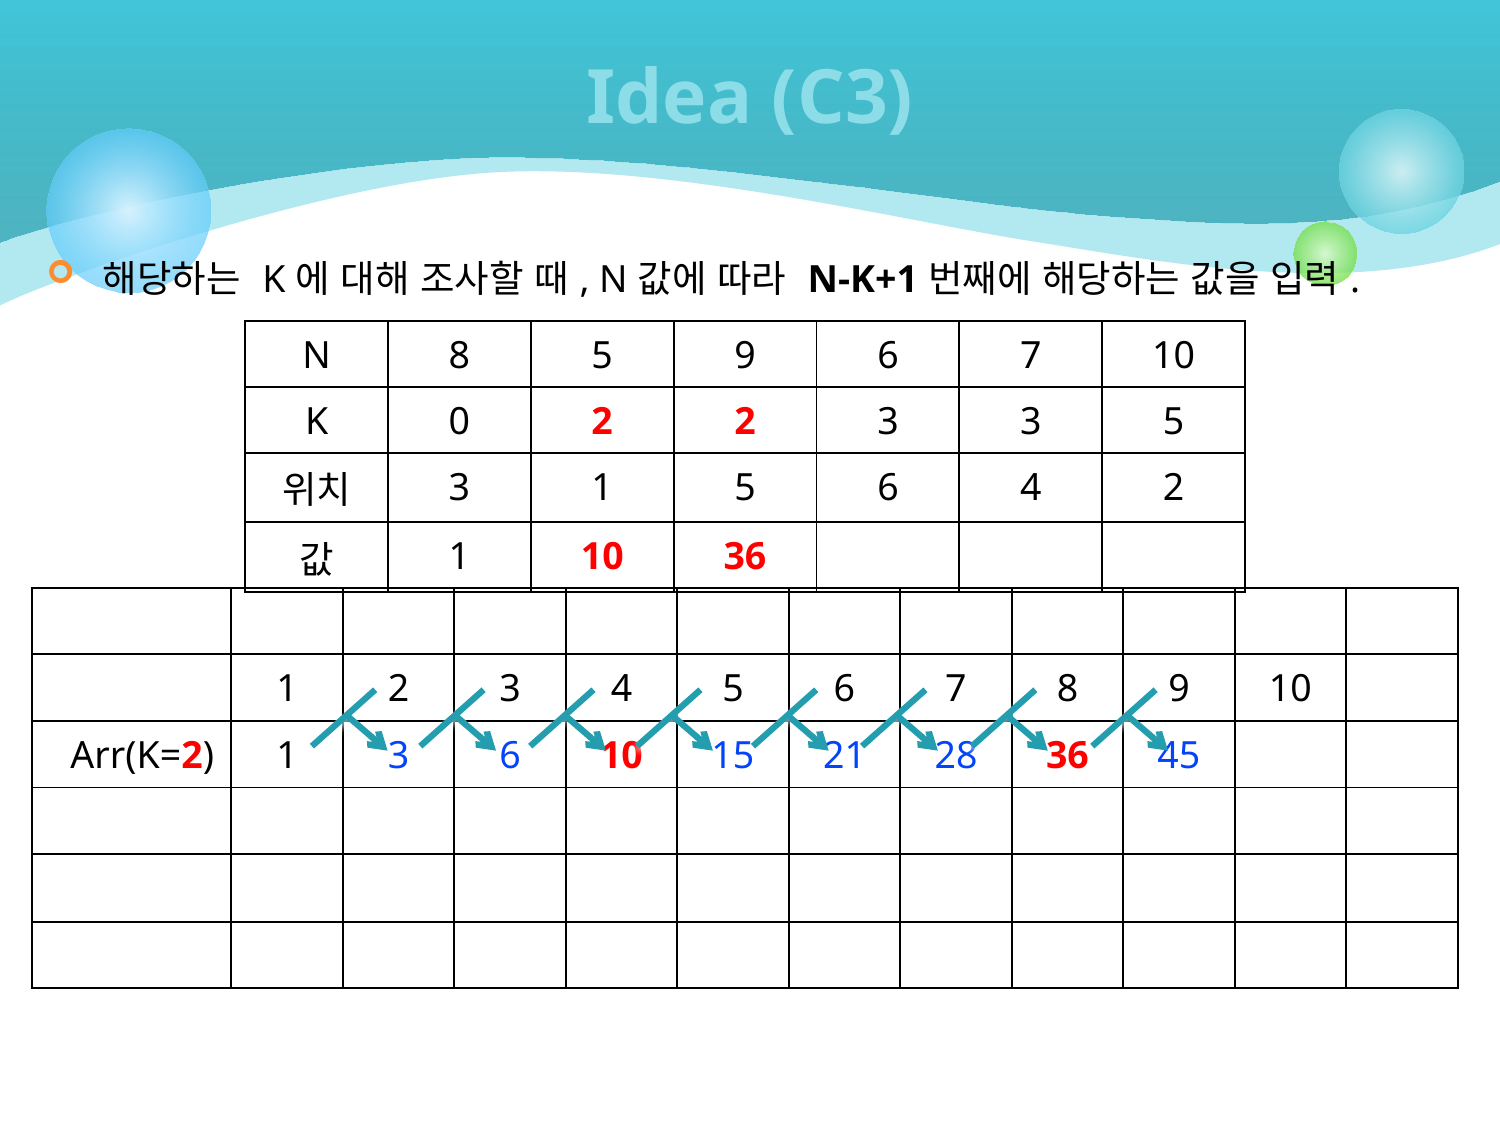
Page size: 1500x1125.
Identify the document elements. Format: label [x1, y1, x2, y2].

table_cell [389, 454, 530, 521]
table_cell [817, 523, 958, 591]
table_cell [532, 388, 673, 452]
table_cell [1347, 923, 1457, 987]
table_cell [817, 388, 958, 452]
table_cell [960, 454, 1101, 521]
table_header [246, 322, 387, 386]
text_box [419, 689, 497, 752]
table_cell [675, 388, 816, 452]
table_cell [1124, 788, 1234, 853]
table_cell [33, 855, 230, 921]
text_box [971, 689, 1049, 752]
table_cell [678, 788, 788, 853]
table_cell [567, 855, 676, 921]
table_cell [532, 523, 673, 591]
table_cell [246, 454, 387, 521]
table_cell [675, 454, 816, 521]
list [31, 241, 1469, 786]
table_cell [567, 788, 676, 853]
table_cell [532, 454, 673, 521]
table_cell [790, 855, 899, 921]
table_cell [246, 388, 387, 452]
table_cell [389, 388, 530, 452]
table_header [389, 322, 530, 386]
table_cell [1236, 788, 1345, 853]
table_cell [33, 788, 230, 853]
table_header [532, 322, 673, 386]
text_box [861, 689, 939, 752]
table_cell [246, 523, 387, 591]
table_cell [1347, 855, 1457, 921]
table_cell [389, 523, 530, 591]
table_cell [678, 923, 788, 987]
table_header [817, 322, 958, 386]
text_box [636, 689, 714, 752]
table_cell [675, 523, 816, 591]
table_cell [232, 855, 342, 921]
table_cell [1103, 523, 1244, 591]
table_cell [232, 788, 342, 853]
table_cell [790, 788, 899, 853]
table_cell [1347, 788, 1457, 853]
table_cell [1013, 855, 1122, 921]
text_box [529, 689, 607, 752]
table_cell [1236, 855, 1345, 921]
table_cell [455, 788, 565, 853]
text_box [311, 689, 389, 752]
table_cell [344, 923, 453, 987]
table_cell [33, 923, 230, 987]
table_cell [232, 923, 342, 987]
table_cell [901, 855, 1011, 921]
table_cell [344, 788, 453, 853]
text_box [752, 689, 830, 752]
table_cell [678, 855, 788, 921]
table_cell [1236, 923, 1345, 987]
table_cell [1013, 788, 1122, 853]
table_cell [817, 454, 958, 521]
table_cell [455, 855, 565, 921]
table_cell [344, 855, 453, 921]
table_cell [901, 923, 1011, 987]
table_cell [901, 788, 1011, 853]
table_cell [567, 923, 676, 987]
table_header [960, 322, 1101, 386]
text_box [1091, 689, 1169, 752]
title [75, 0, 1425, 188]
table_header [675, 322, 816, 386]
table_cell [960, 388, 1101, 452]
table_cell [1124, 855, 1234, 921]
table_cell [1103, 454, 1244, 521]
table_cell [455, 923, 565, 987]
table_cell [1124, 923, 1234, 987]
table_cell [960, 523, 1101, 591]
table_cell [1103, 388, 1244, 452]
table_cell [1013, 923, 1122, 987]
table_header [1103, 322, 1244, 386]
table_cell [790, 923, 899, 987]
